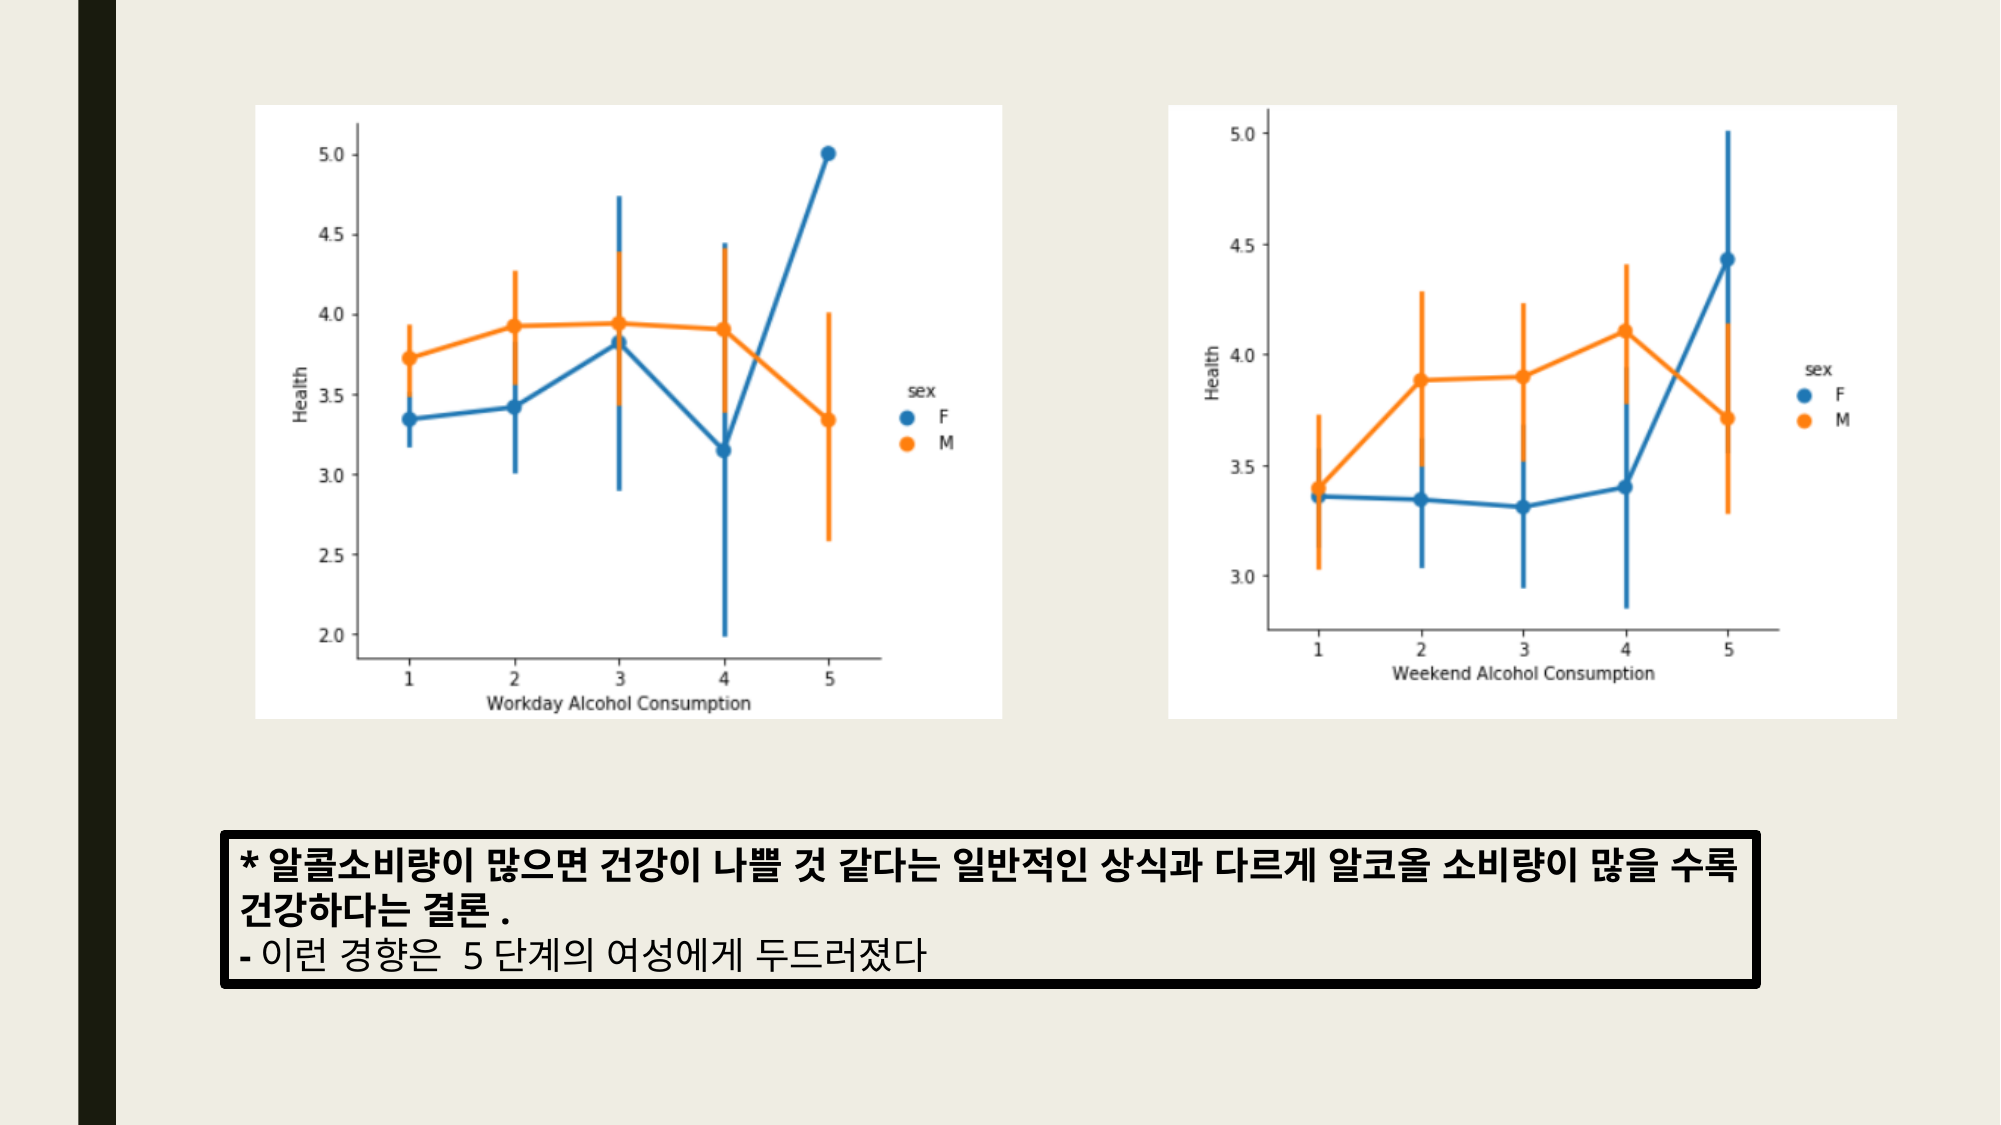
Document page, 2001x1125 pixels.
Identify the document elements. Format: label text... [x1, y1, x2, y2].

picture [255, 105, 1003, 719]
text_box *알콜소비량이 많으면 건강이 나쁠 것 같다는 일반적인 상식과 다르게 알코올 소비량이 많을 수록 건강하다는 결론. -이런 경향은 5단계의 여성에게 두드러졌다 [224, 834, 1757, 985]
picture [1168, 105, 1898, 719]
